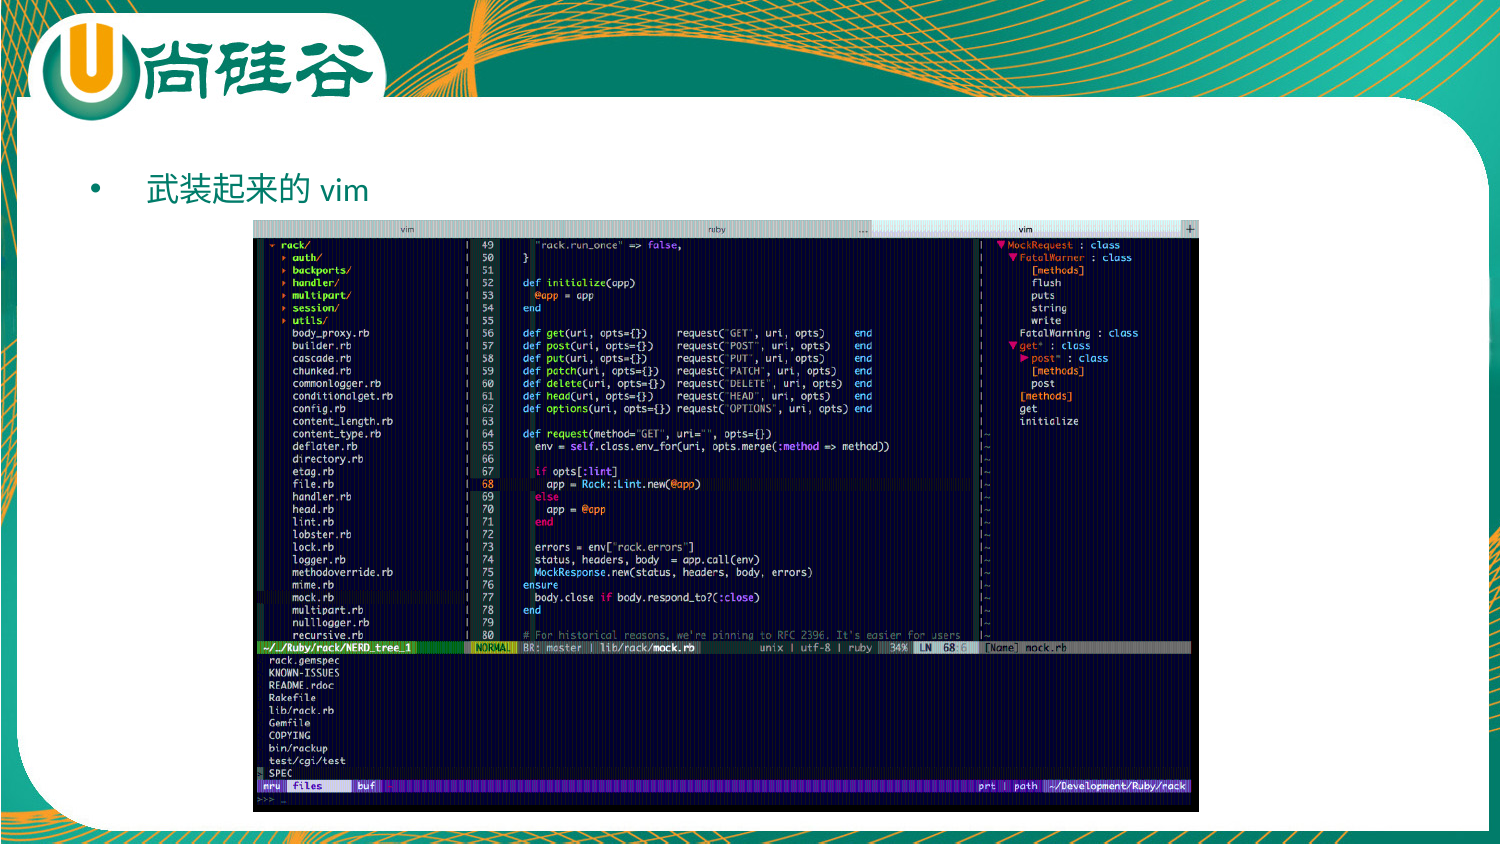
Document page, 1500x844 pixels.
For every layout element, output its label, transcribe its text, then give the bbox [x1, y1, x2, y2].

text_box 武装起来的vim [0, 141, 1193, 216]
picture [0, 0, 1500, 844]
